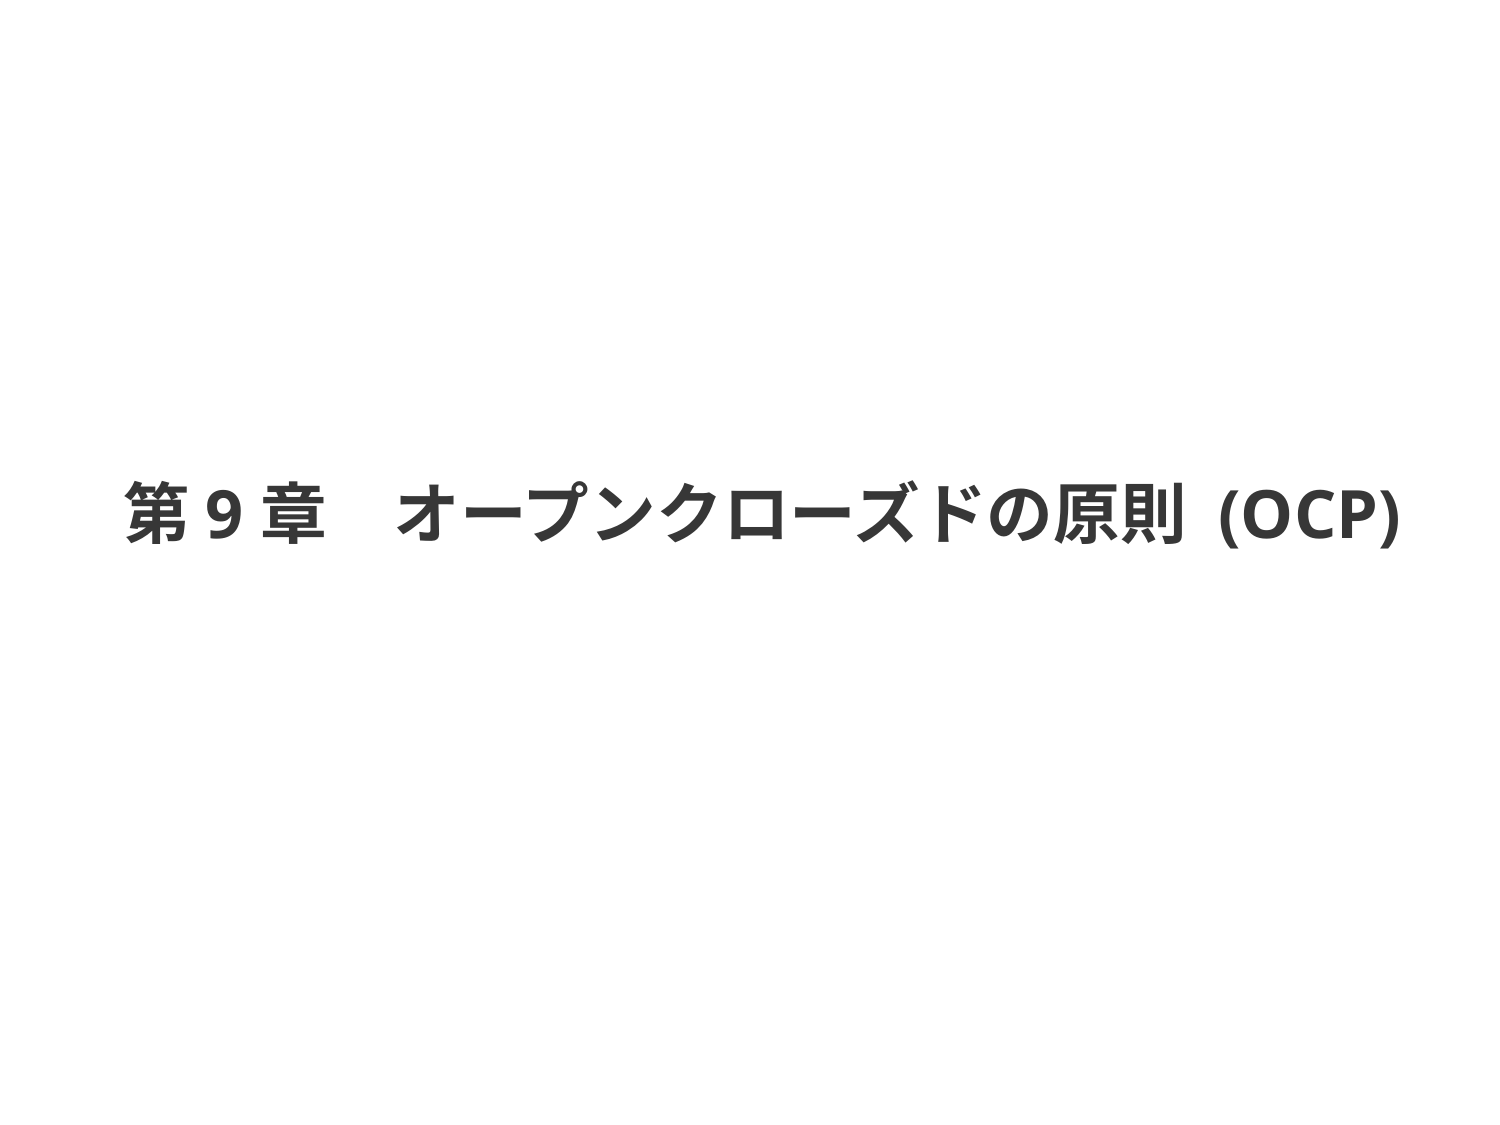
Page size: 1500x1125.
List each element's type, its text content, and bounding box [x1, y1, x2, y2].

title 第9章 オープンクローズドの原則 (OCP) [123, 415, 1403, 600]
